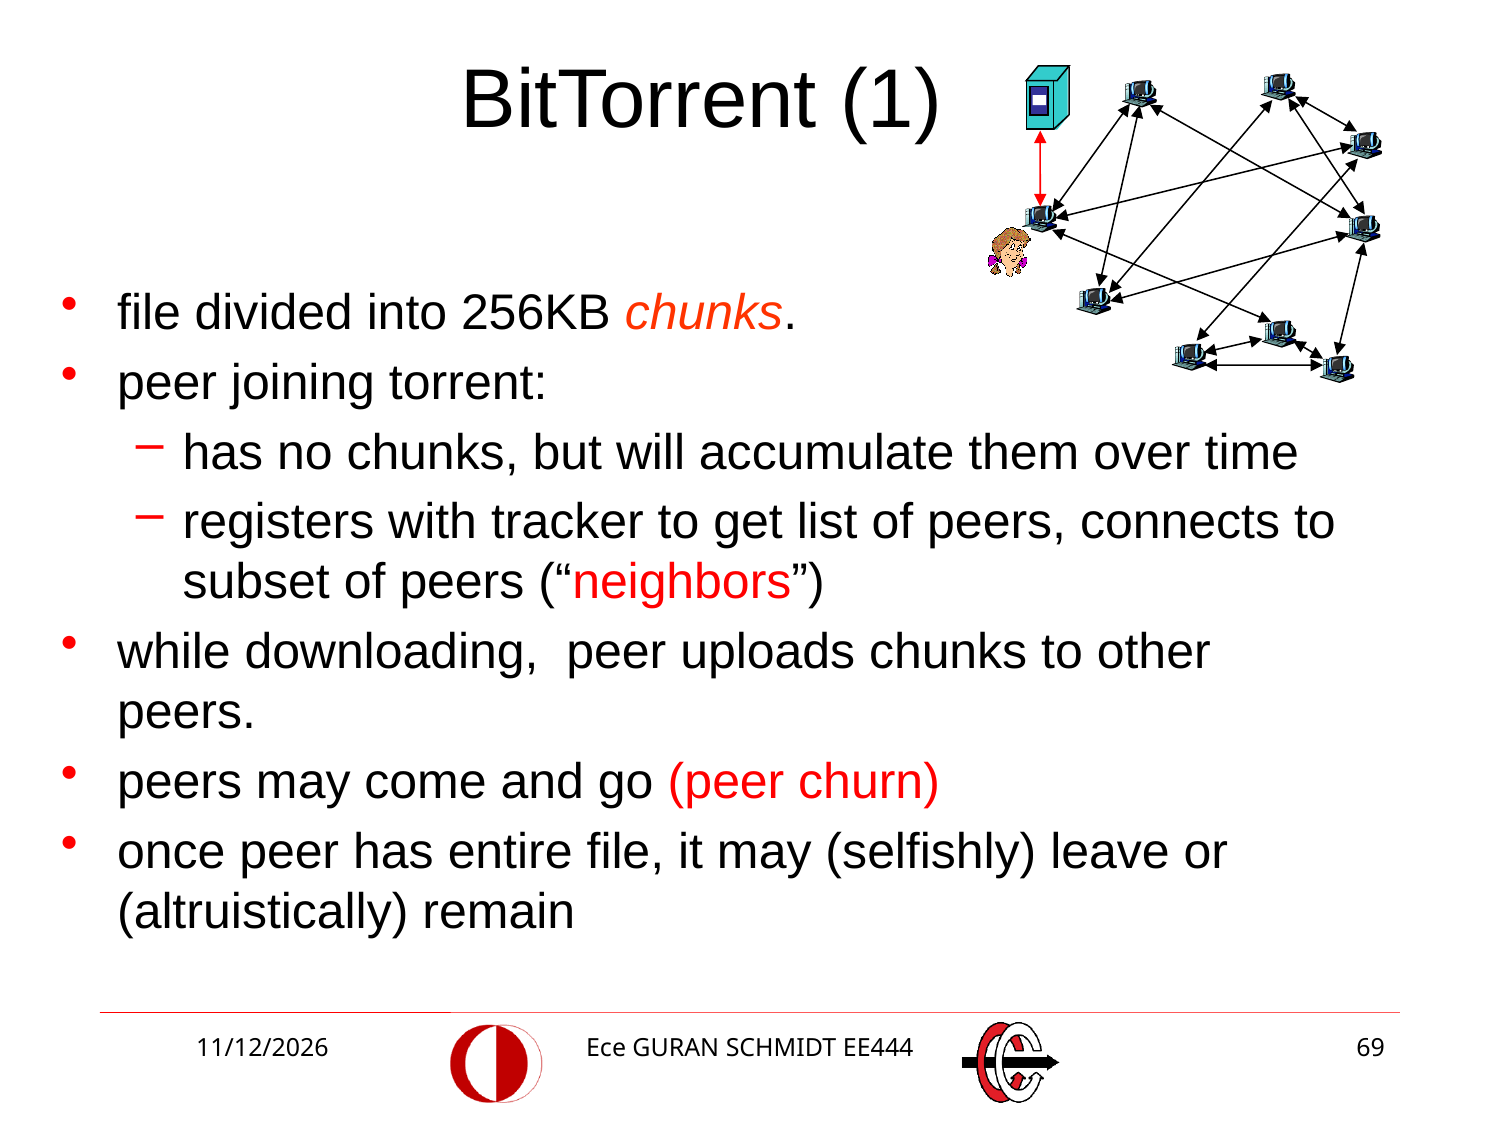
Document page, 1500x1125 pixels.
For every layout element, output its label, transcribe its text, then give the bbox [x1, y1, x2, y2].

slide_number 69 [1074, 1024, 1400, 1103]
title BitTorrent (1) [64, 0, 1340, 188]
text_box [985, 65, 1383, 384]
picture [954, 1019, 1064, 1106]
picture [448, 1023, 543, 1103]
list file divided into 256KB chunks. peer joining torrent: has no chunks, but will accumulate them over time registers with tracker to get list of peers, connects to subset of peers (“neighbors”) while downloading, peer uploads chunks to other peers. peers may come and go (peer churn) once peer has entire file, it may (selfishly) leave or (altruistically) remain [45, 271, 1378, 991]
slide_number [99, 1024, 425, 1103]
footer Ece GURAN SCHMIDT EE444 [512, 1024, 988, 1103]
